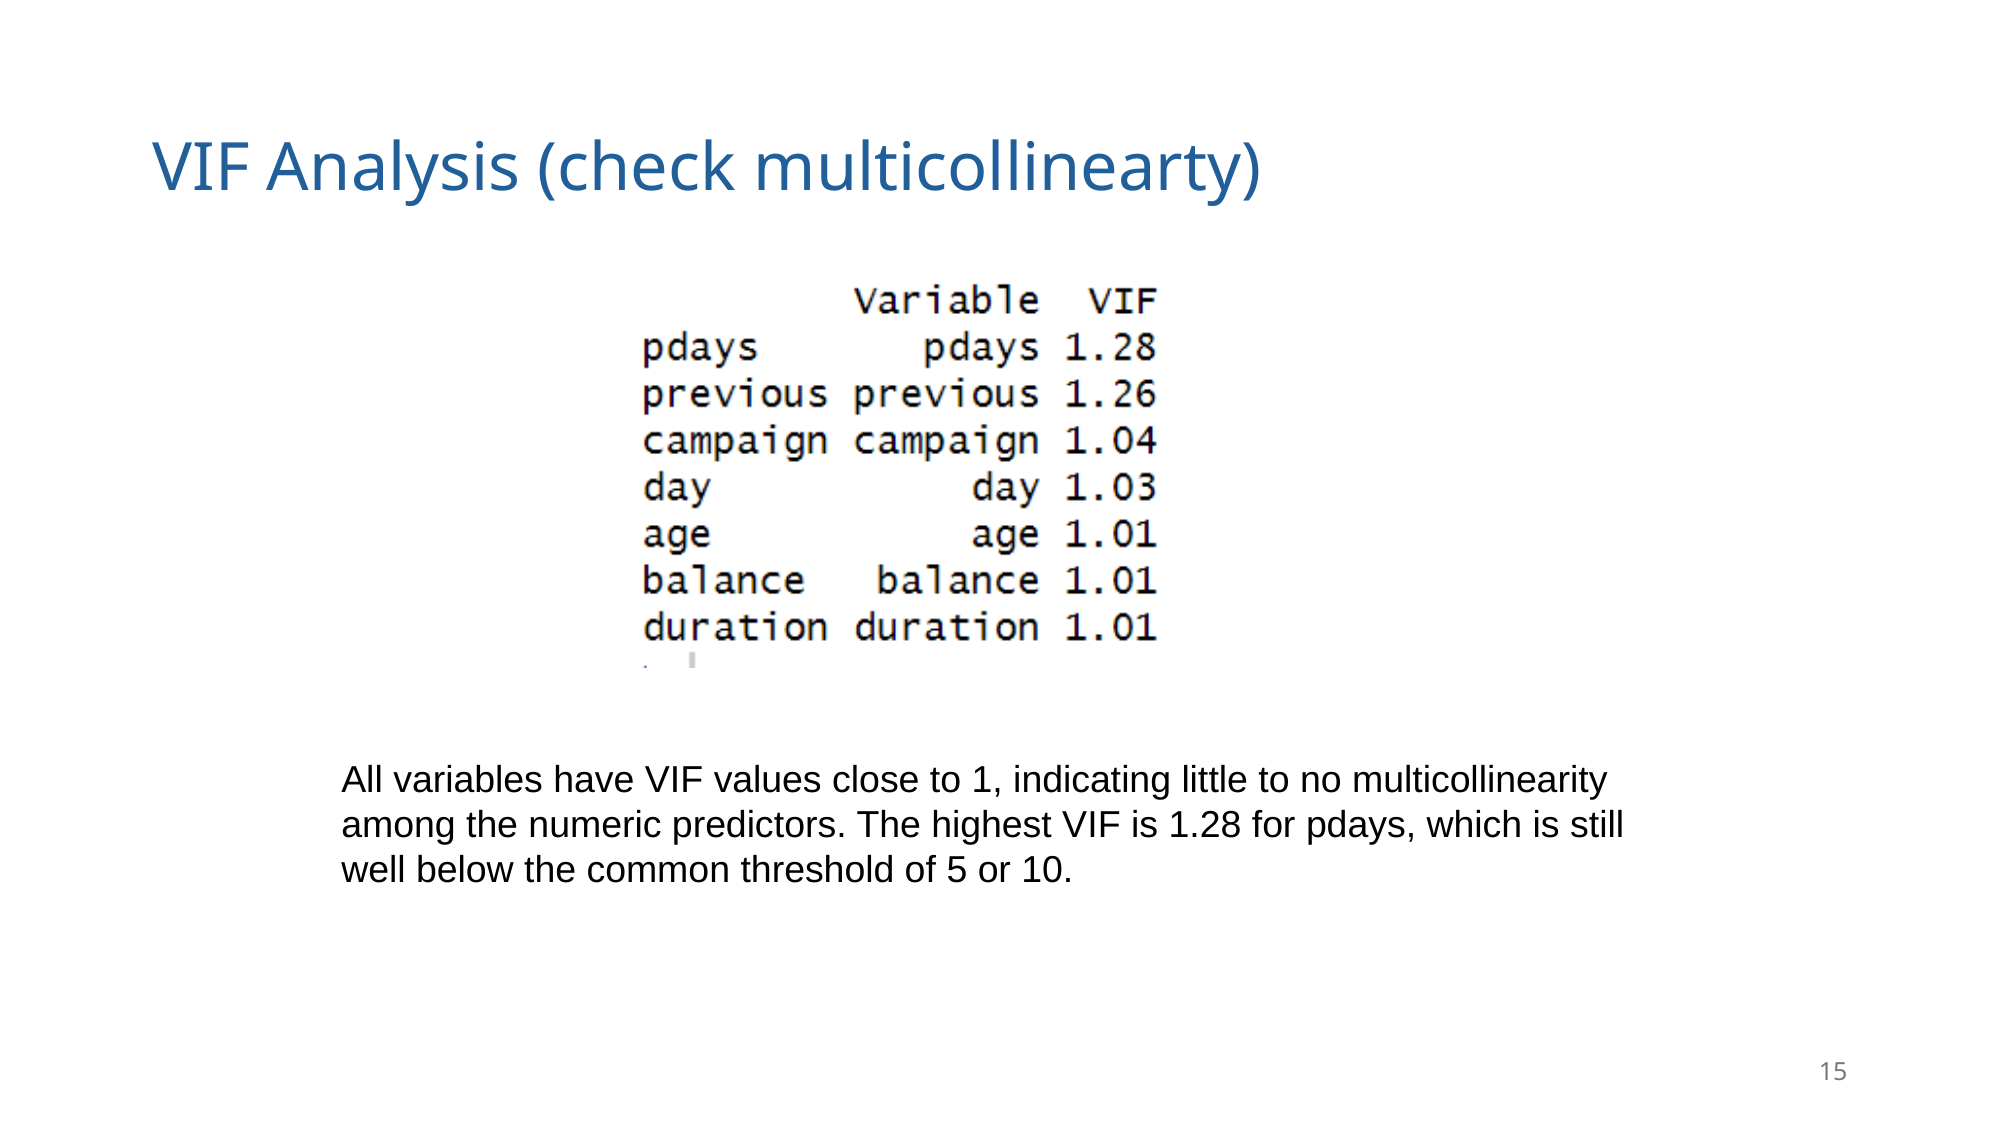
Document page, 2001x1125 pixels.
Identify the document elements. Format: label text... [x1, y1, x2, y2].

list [641, 276, 1258, 669]
text_box All variables have VIF values close to 1, indicating little to no multicollinearity among the numeric predictors. The highest VIF is 1.28 for pdays, which is still well below the common threshold of 5 or 10. [326, 748, 1674, 898]
title VIF Analysis (check multicollinearty) [137, 59, 1863, 278]
slide_number 15 [1412, 1042, 1863, 1103]
